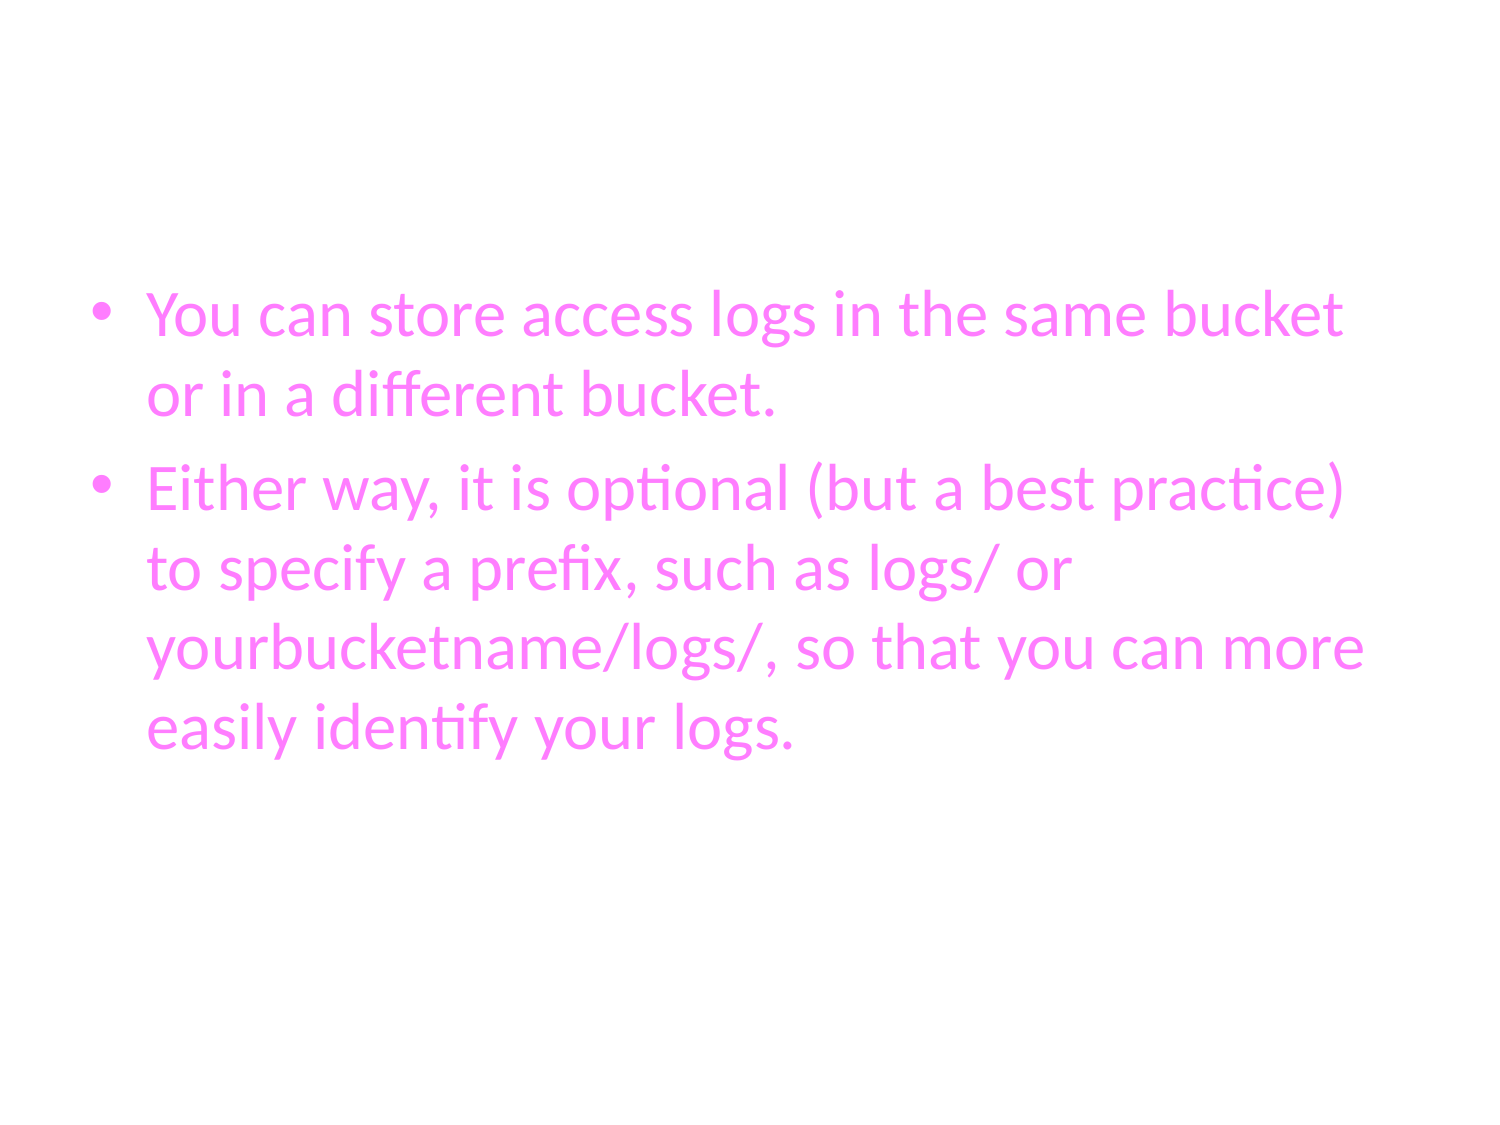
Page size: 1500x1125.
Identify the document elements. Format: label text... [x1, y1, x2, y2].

list You can store access logs in the same bucket or in a different bucket. Either way, it is optional (but a best practice) to specify a prefix, such as logs/ or yourbucketname/logs/, so that you can more easily identify your logs. [75, 262, 1425, 1005]
